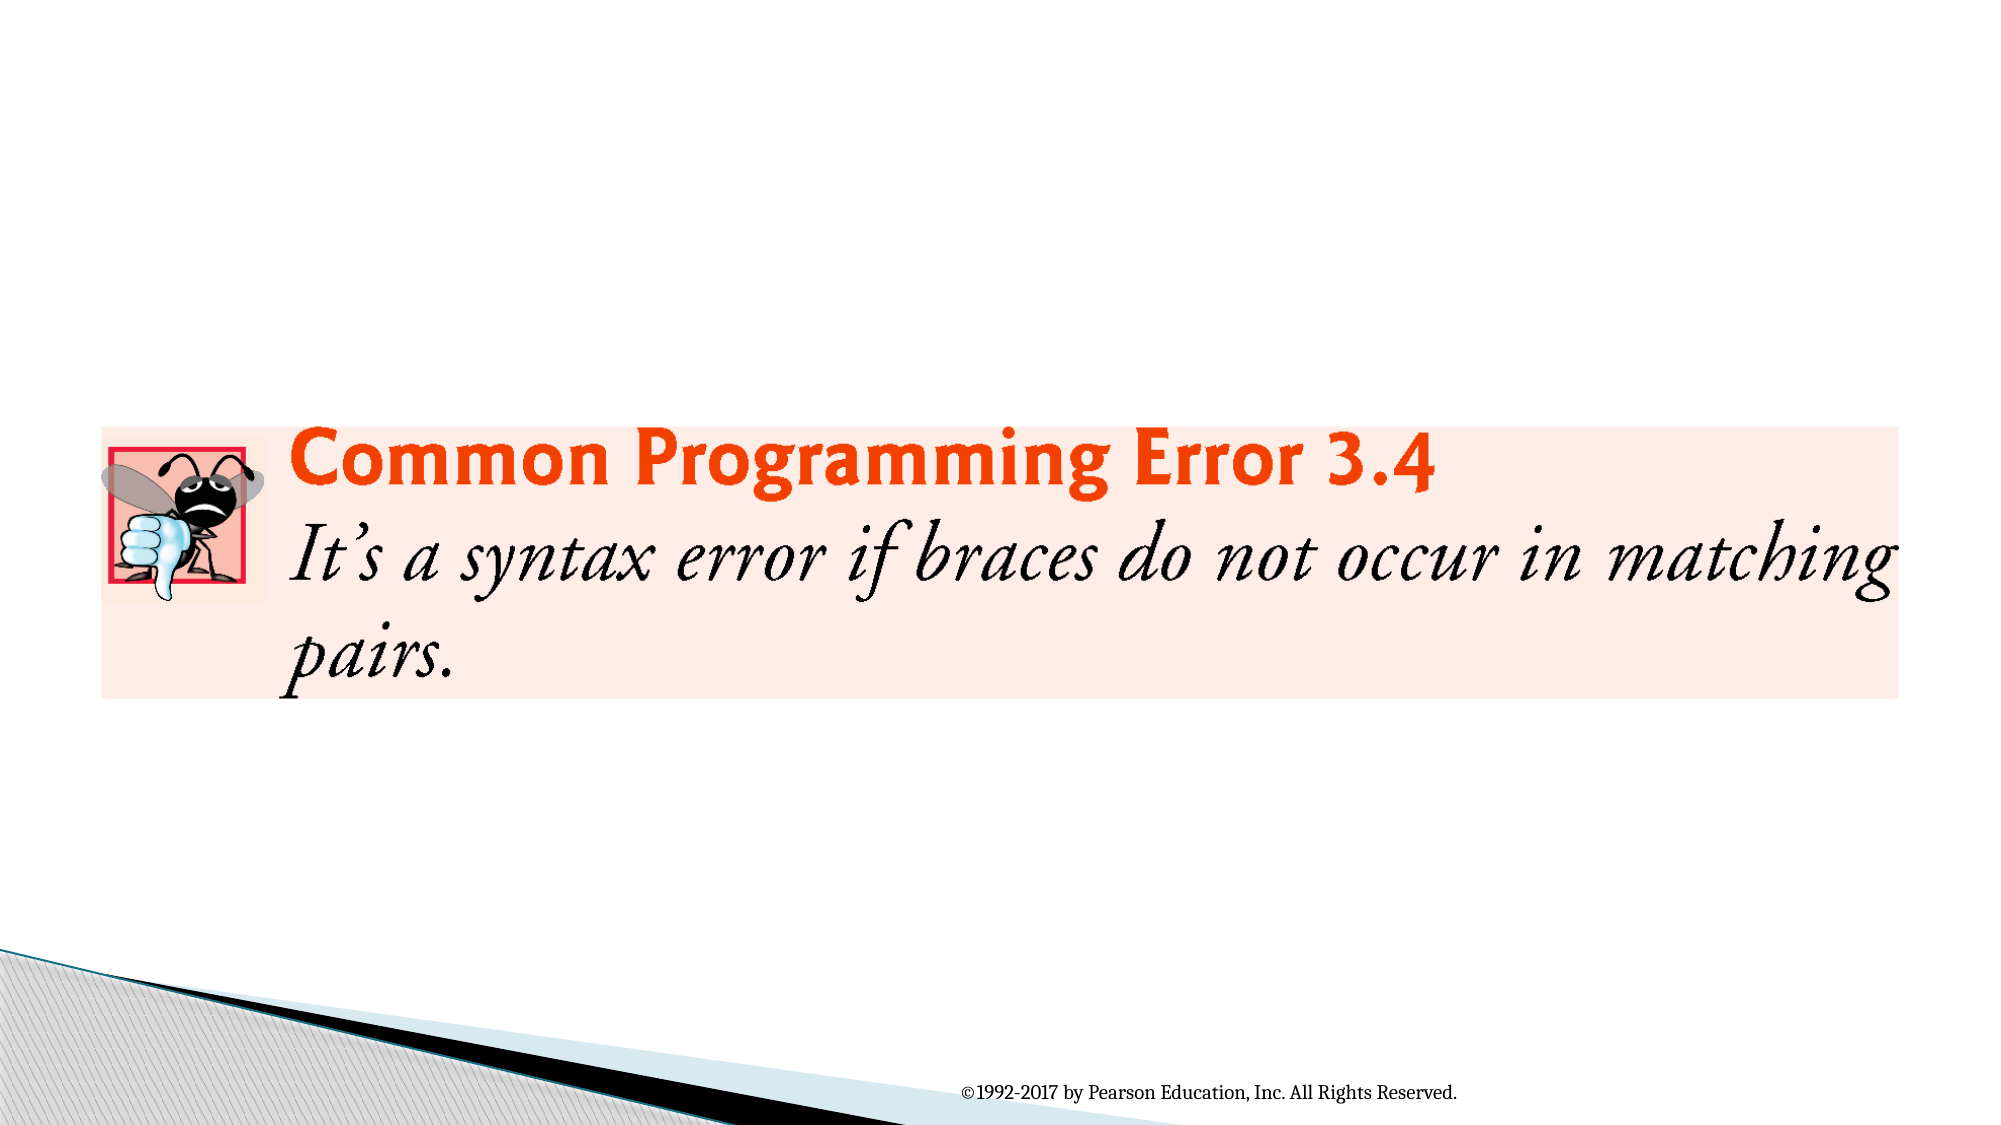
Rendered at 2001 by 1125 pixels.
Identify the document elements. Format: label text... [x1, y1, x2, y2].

footer ©1992-2017 by Pearson Education, Inc. All Rights Reserved. [866, 1051, 1473, 1112]
picture [0, 325, 2000, 800]
